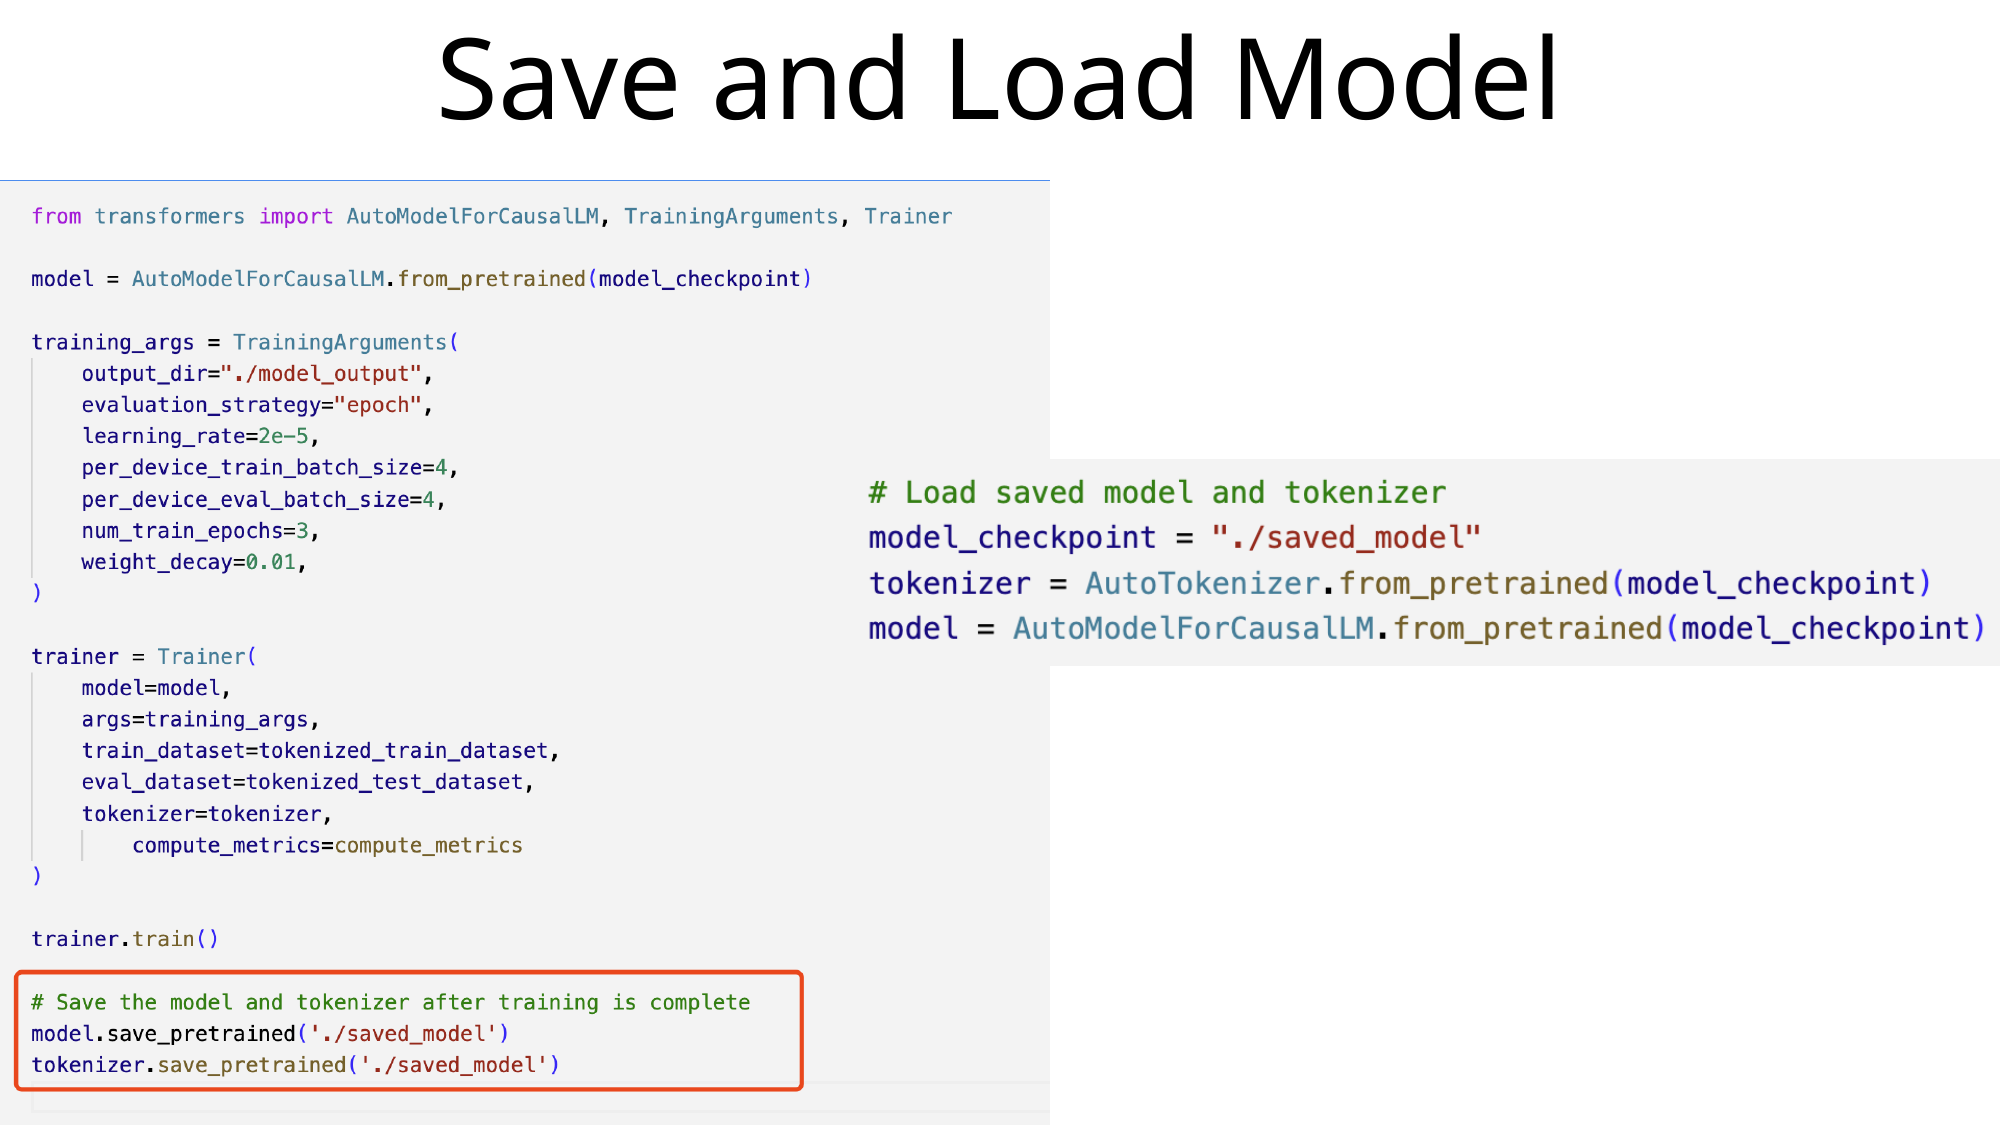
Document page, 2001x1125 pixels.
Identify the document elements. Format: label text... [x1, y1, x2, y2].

picture [0, 169, 2000, 1125]
title Save and Load Model [249, 14, 1750, 152]
